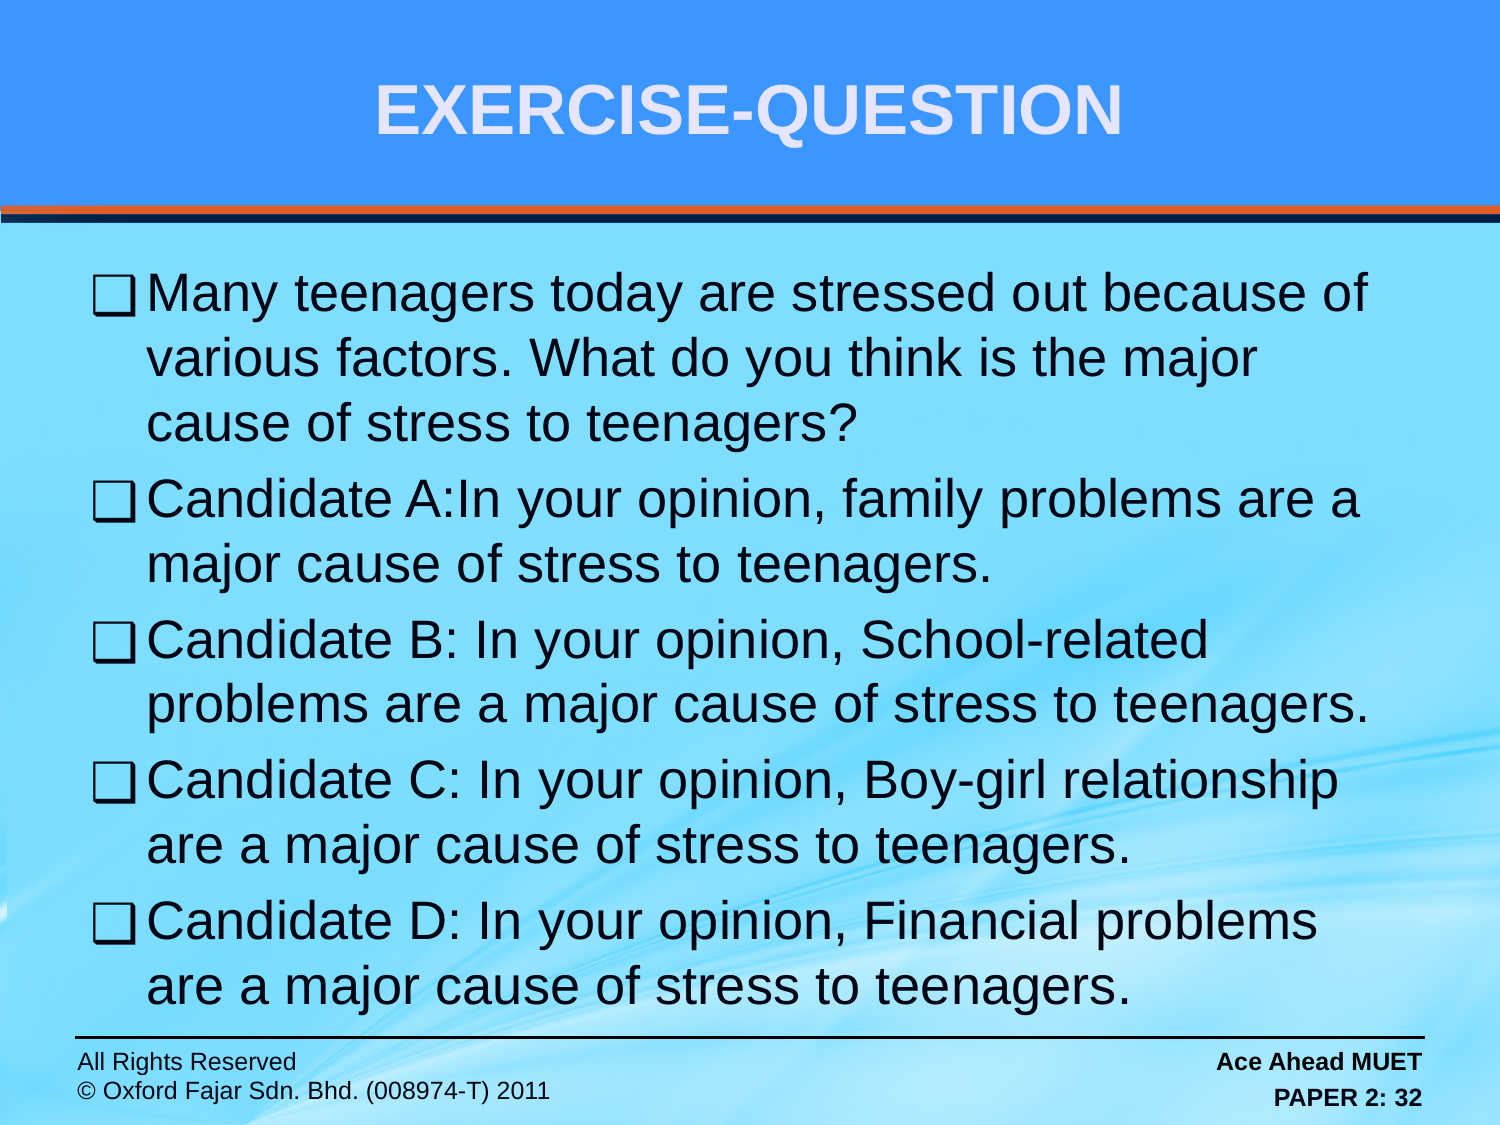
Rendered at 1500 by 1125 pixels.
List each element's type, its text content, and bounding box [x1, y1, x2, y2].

title EXERCISE-QUESTION [75, 12, 1425, 200]
picture [0, 0, 1500, 1125]
list Many teenagers today are stressed out because of various factors. What do you think is the major cause of stress to teenagers? Candidate A:In your opinion, family problems are a major cause of stress to teenagers. Candidate B: In your opinion, School-related problems are a major cause of stress to teenagers. Candidate C: In your opinion, Boy-girl relationship are a major cause of stress to teenagers. Candidate D: In your opinion, Financial problems are a major cause of stress to teenagers. [75, 249, 1425, 1005]
